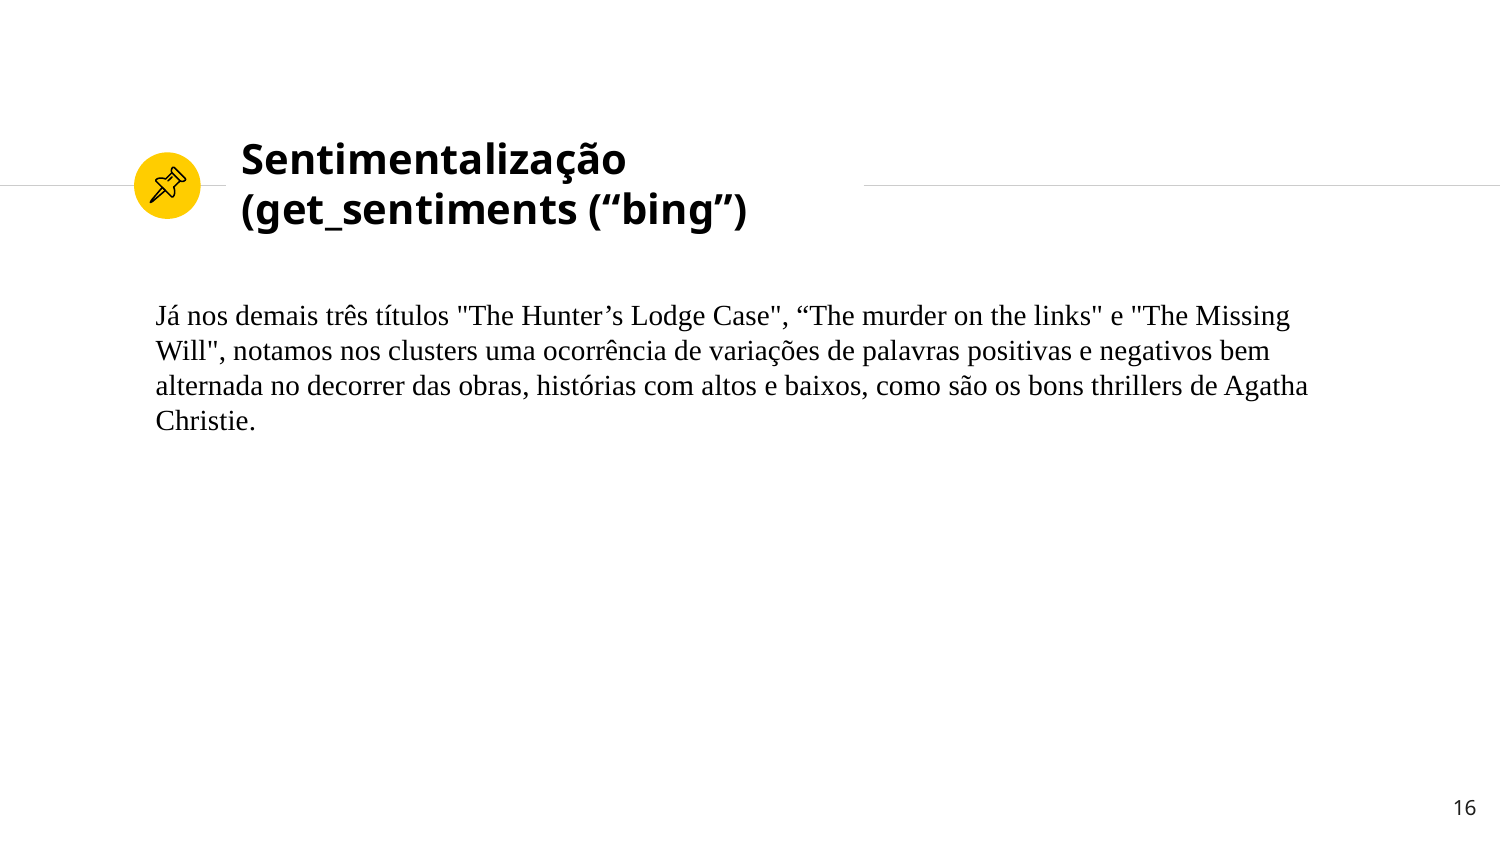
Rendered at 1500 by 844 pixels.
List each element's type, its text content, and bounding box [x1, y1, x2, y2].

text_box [150, 166, 186, 203]
list Já nos demais três títulos "The Hunter’s Lodge Case", “The murder on the links" e "The Missing Will", notamos nos clusters uma ocorrência de variações de palavras positivas e negativos bem alternada no decorrer das obras, histórias com altos e baixos, como são os bons thrillers de Agatha Christie. [124, 281, 1376, 812]
slide_number 16 [1401, 779, 1492, 844]
title Sentimentalização (get_sentiments (“bing”) [226, 146, 863, 219]
